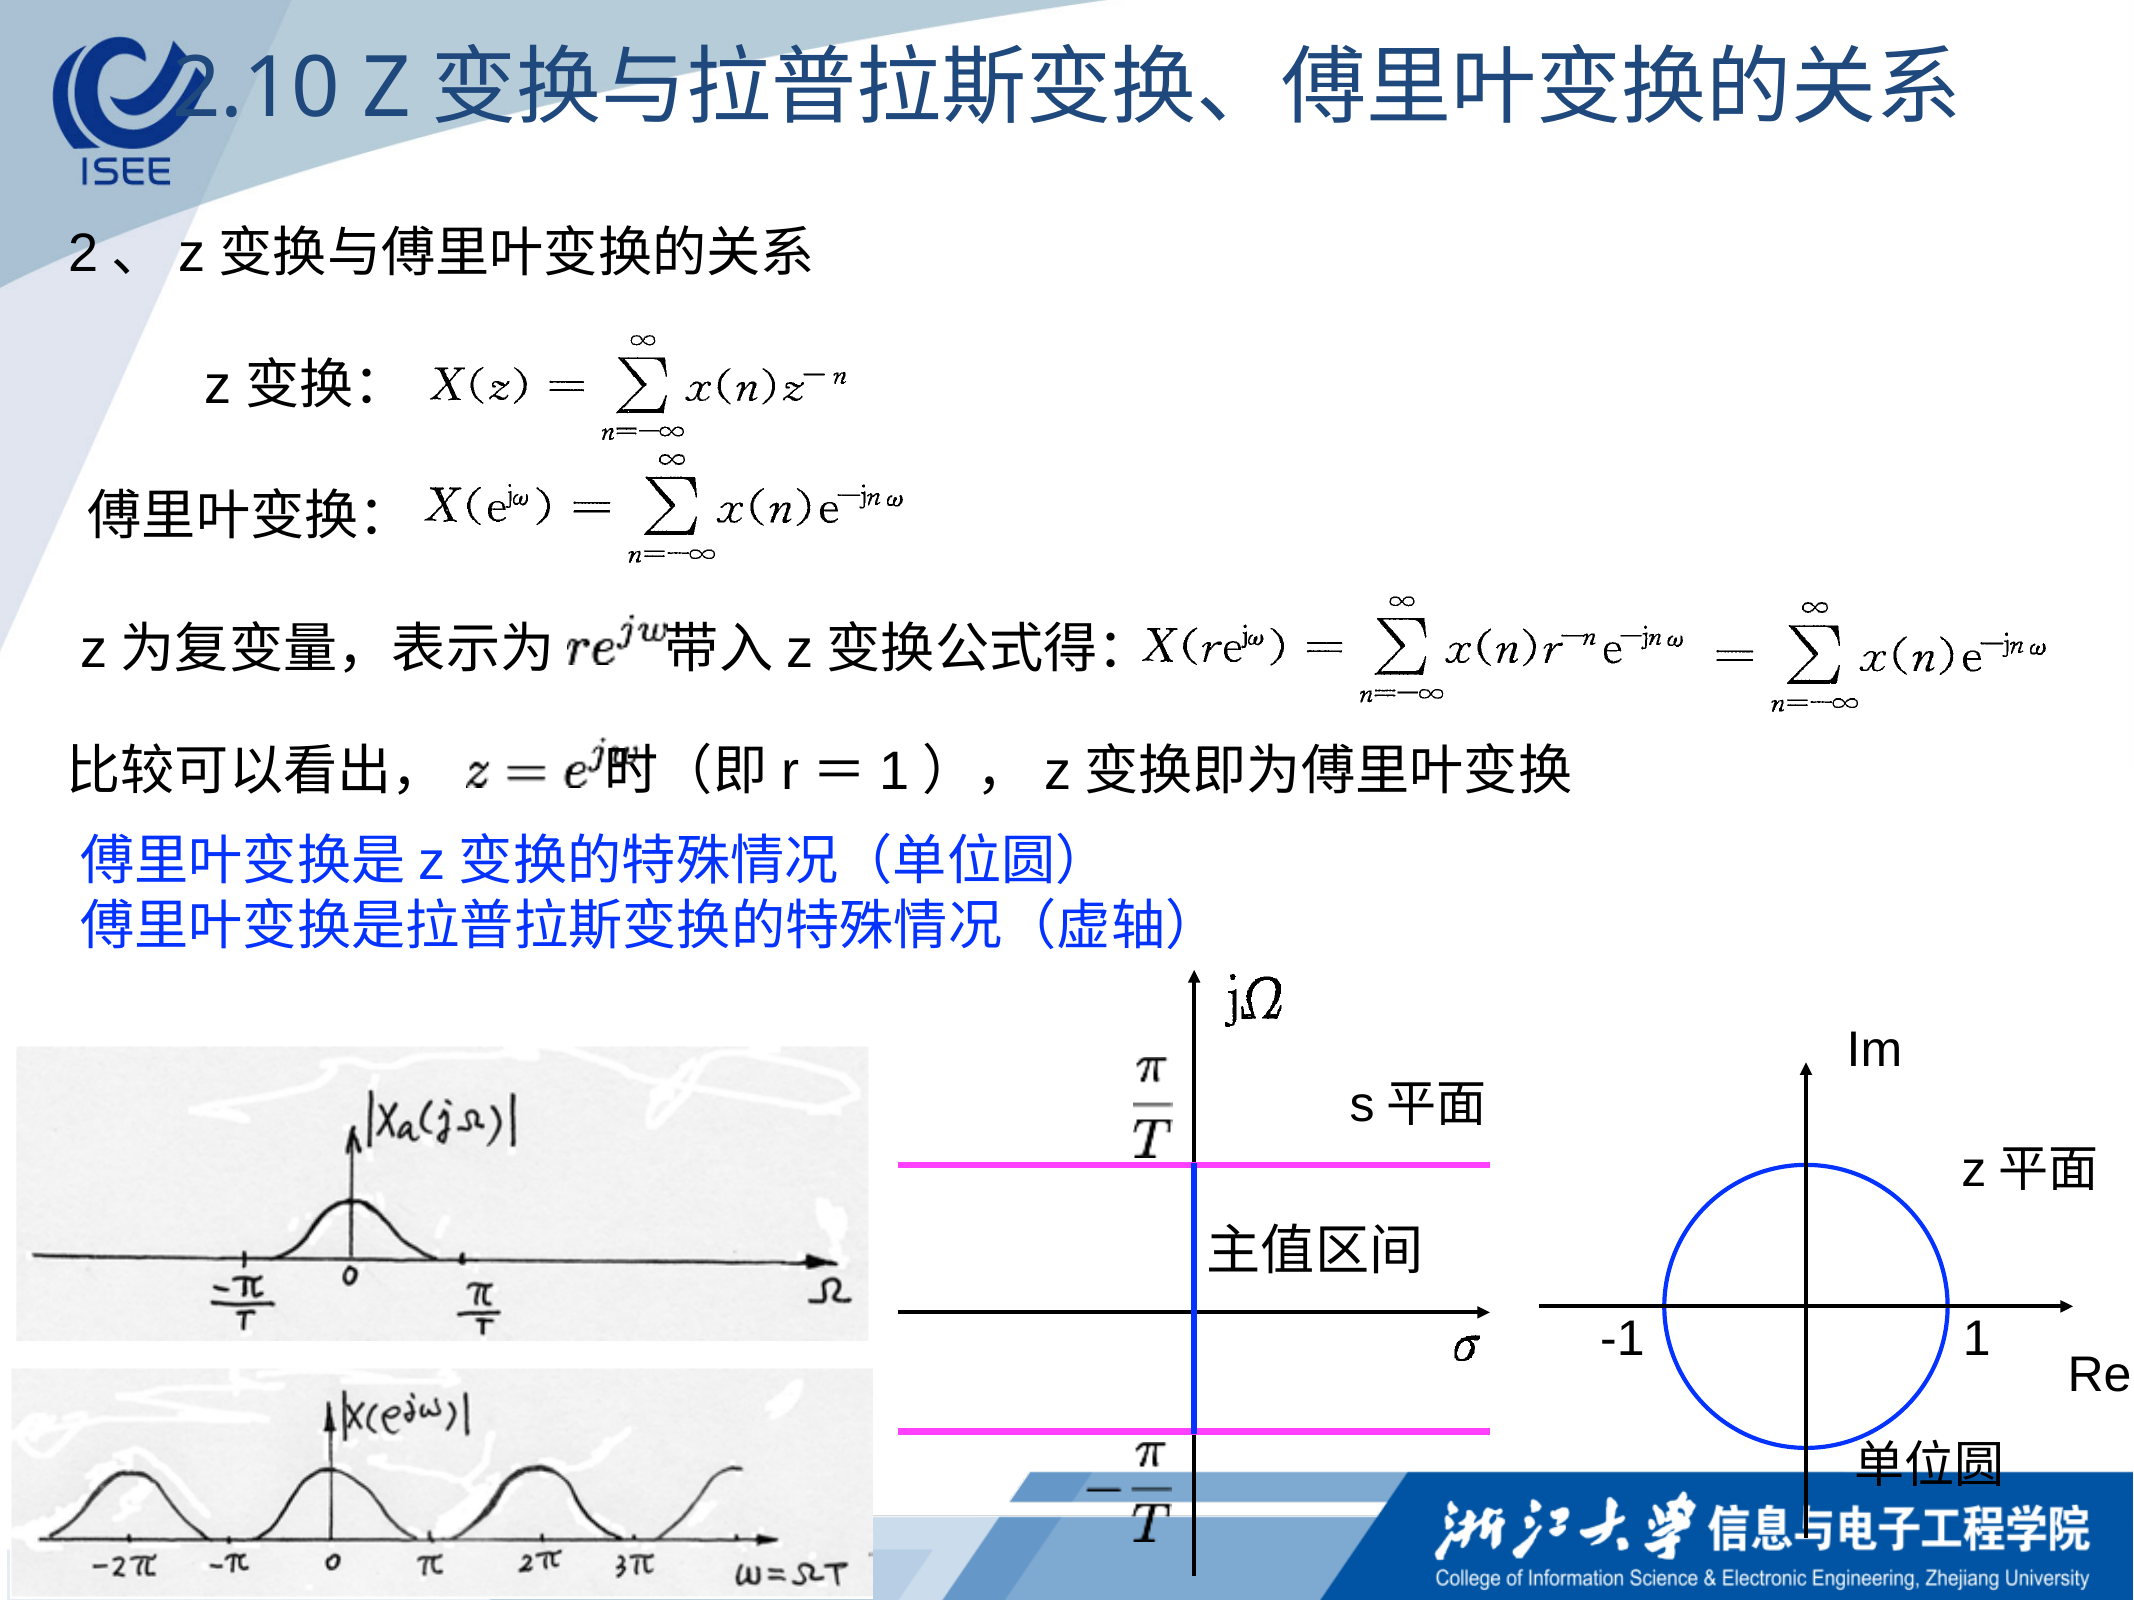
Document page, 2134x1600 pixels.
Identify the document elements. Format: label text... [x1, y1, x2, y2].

text_box z变换： [196, 341, 417, 423]
text_box 傅里叶变换是z变换的特殊情况（单位圆） 傅里叶变换是拉普拉斯变换的特殊情况（虚轴） [71, 817, 1228, 964]
text_box 傅里叶变换： [79, 471, 412, 554]
picture [0, 0, 2133, 768]
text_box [78, 726, 1561, 821]
picture [7, 1365, 2133, 1600]
title 2.10 Z变换与拉普拉斯变换、傅里叶变换的关系 [156, 6, 1978, 159]
text_box 2、z变换与傅里叶变换的关系 [59, 209, 824, 291]
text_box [78, 604, 1128, 699]
picture [16, 1044, 871, 1342]
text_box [898, 969, 1491, 1576]
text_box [1538, 1007, 2134, 1539]
